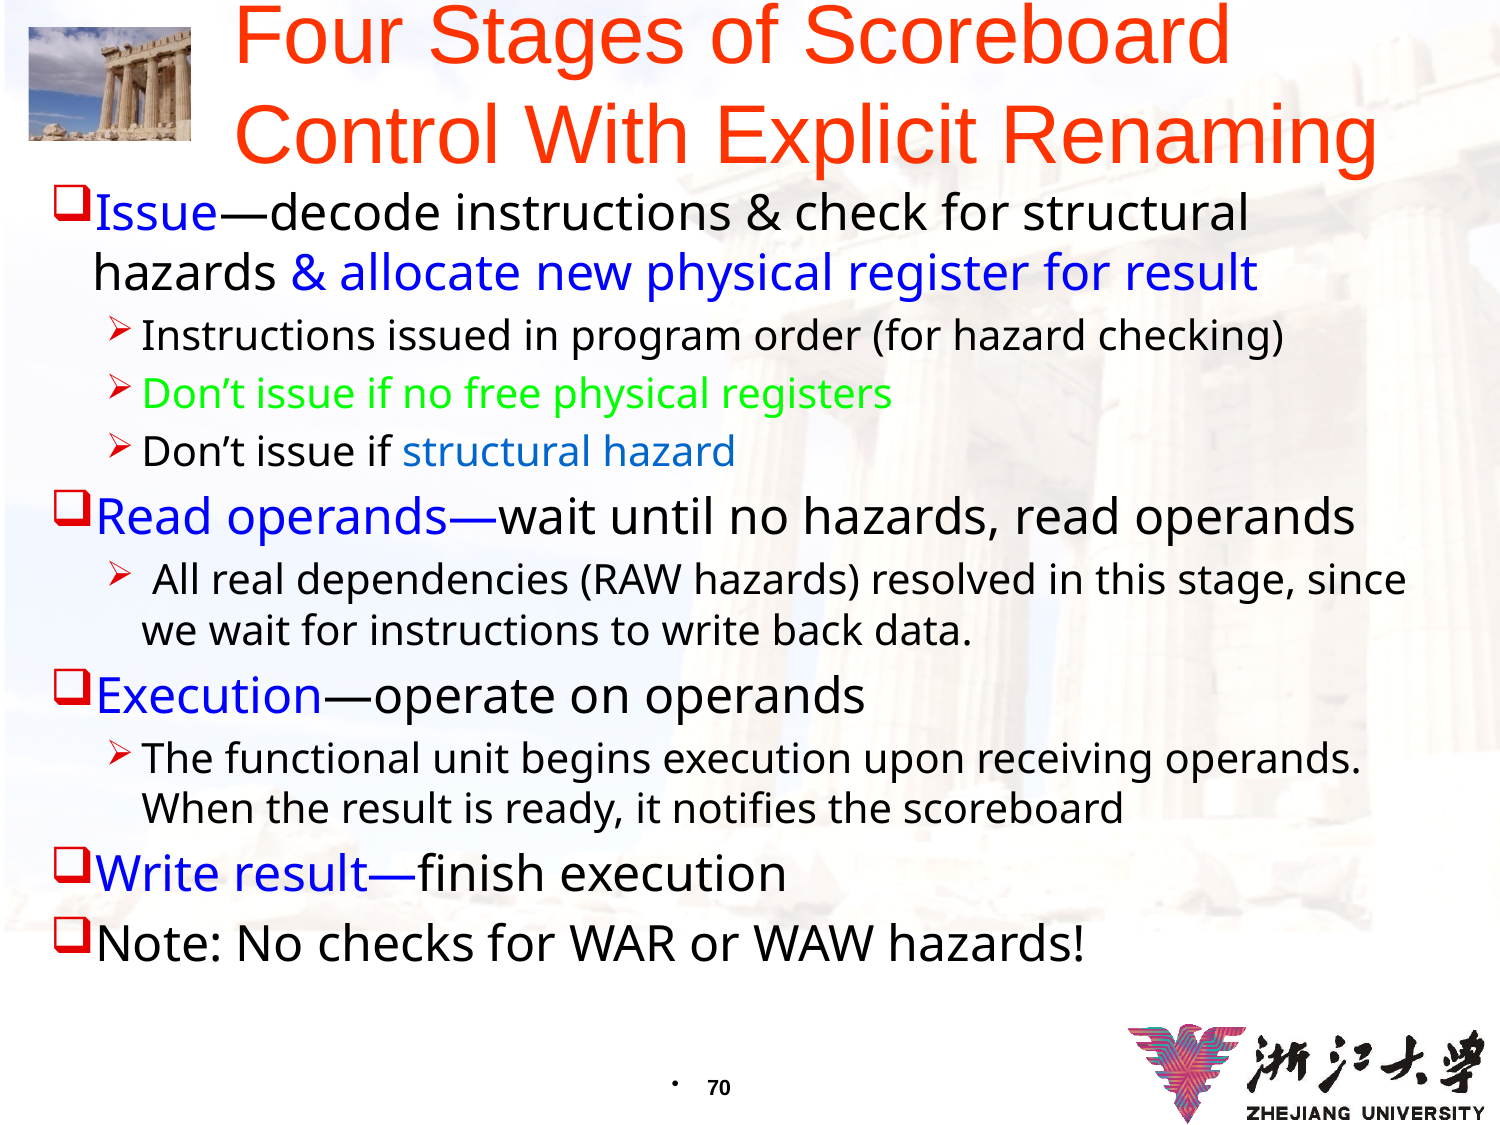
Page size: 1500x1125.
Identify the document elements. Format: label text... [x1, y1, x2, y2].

title Four Stages of Scoreboard Control With Explicit Renaming [218, 0, 1500, 161]
list Issue—decode instructions & check for structural hazards & allocate new physical register for result Instructions issued in program order (for hazard checking) Don’t issue if no free physical registers Don’t issue if structural hazard Read operands—wait until no hazards, read operands All real dependencies (RAW hazards) resolved in this stage, since we wait for instructions to write back data. Execution—operate on operands The functional unit begins execution upon receiving operands. When the result is ready, it notifies the scoreboard Write result—finish execution Note: No checks for WAR or WAW hazards! [35, 172, 1461, 1024]
picture [0, 0, 1500, 1125]
